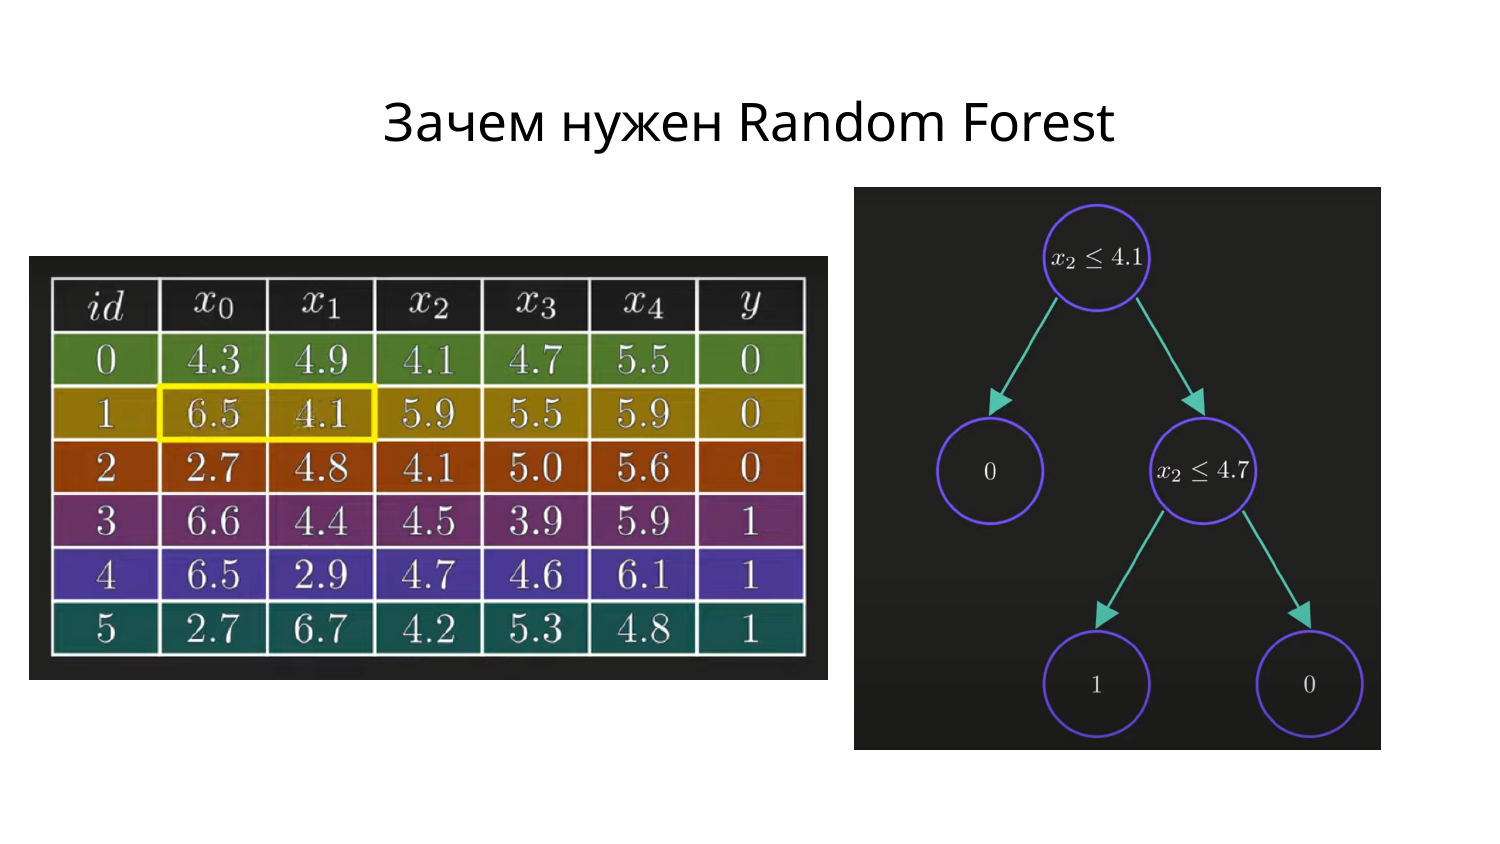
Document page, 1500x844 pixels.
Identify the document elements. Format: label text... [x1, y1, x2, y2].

title Зачем нужен Random Forest [51, 72, 1449, 167]
picture [29, 256, 828, 681]
picture [854, 186, 1381, 750]
